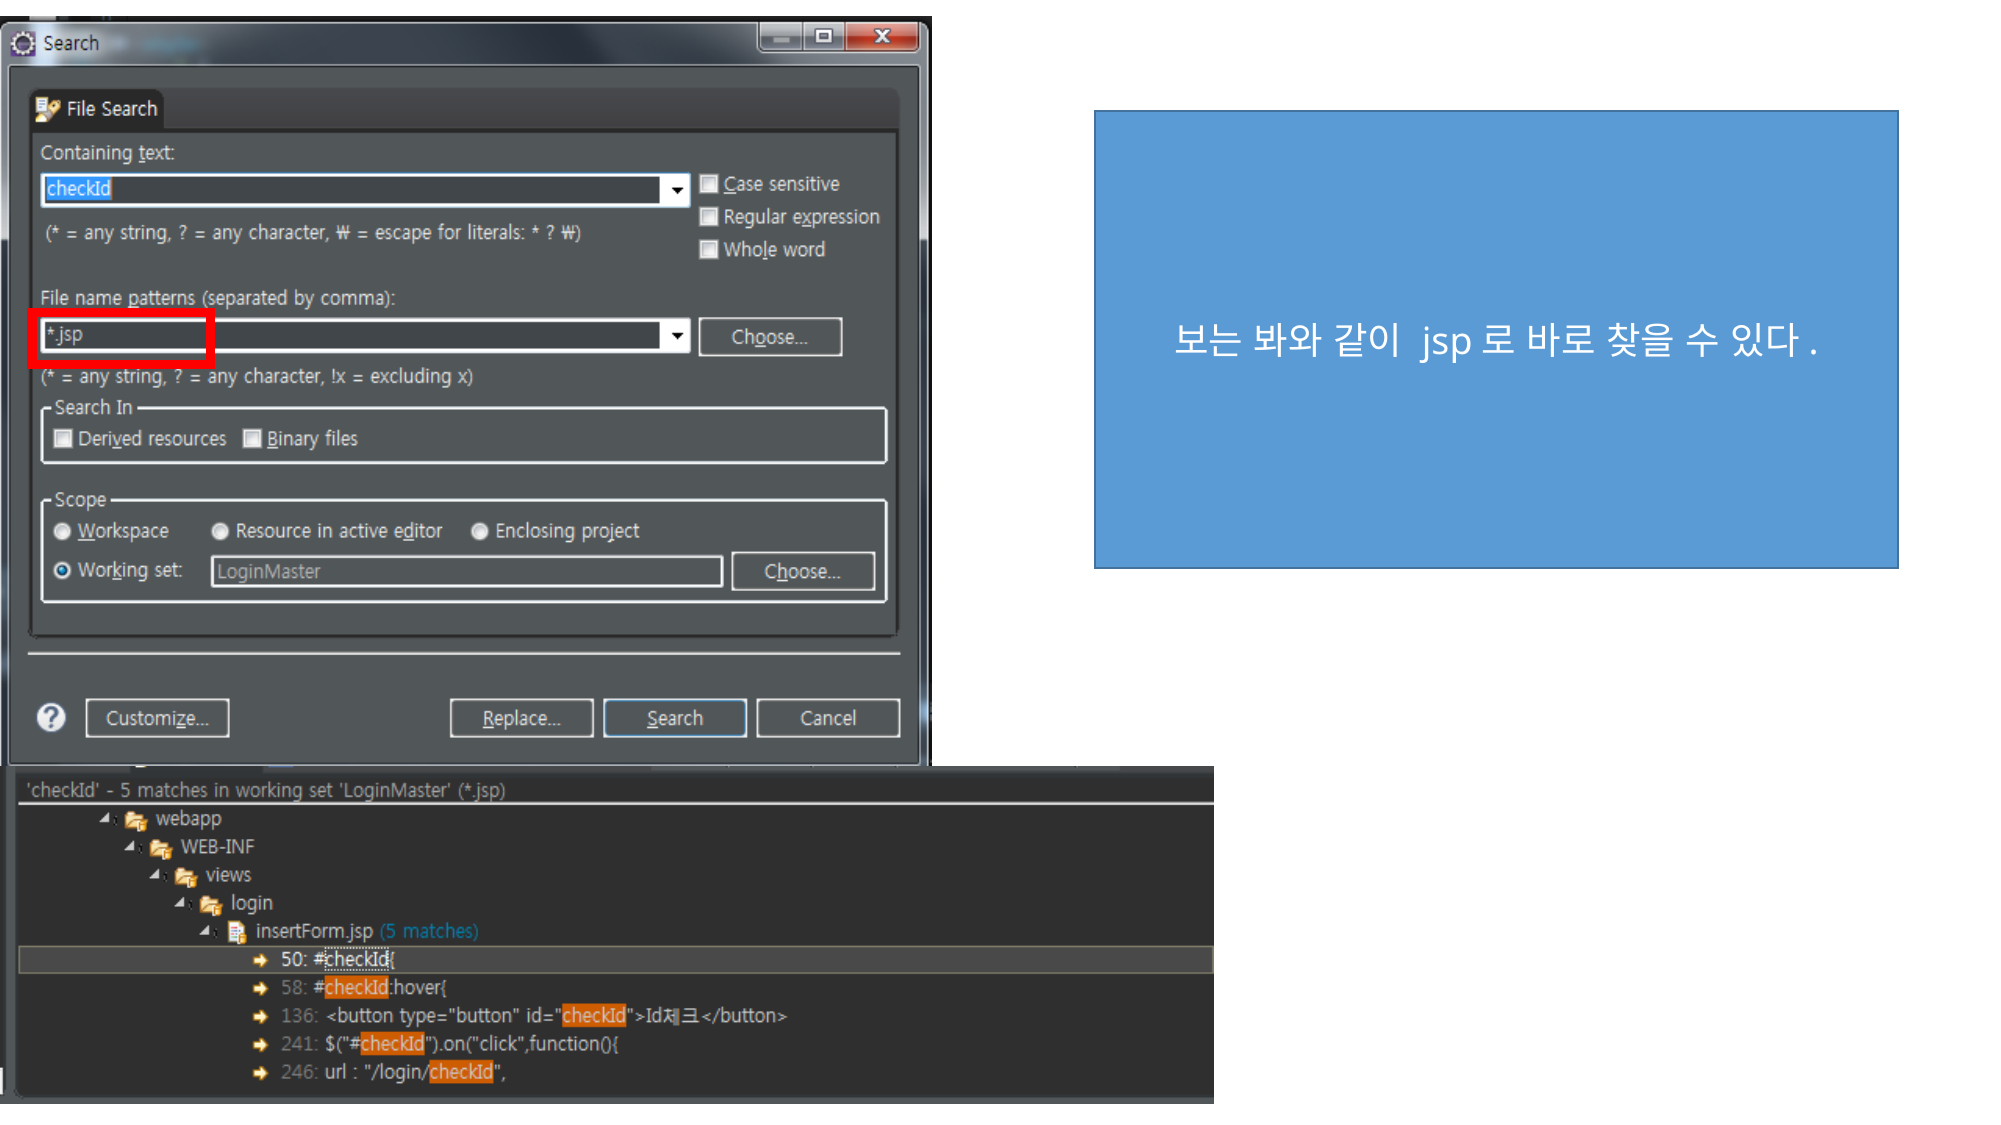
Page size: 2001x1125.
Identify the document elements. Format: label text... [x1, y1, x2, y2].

text_box 보는 봐와 같이 jsp로 바로 찾을 수 있다. [1094, 110, 1899, 569]
picture [0, 15, 1214, 1104]
